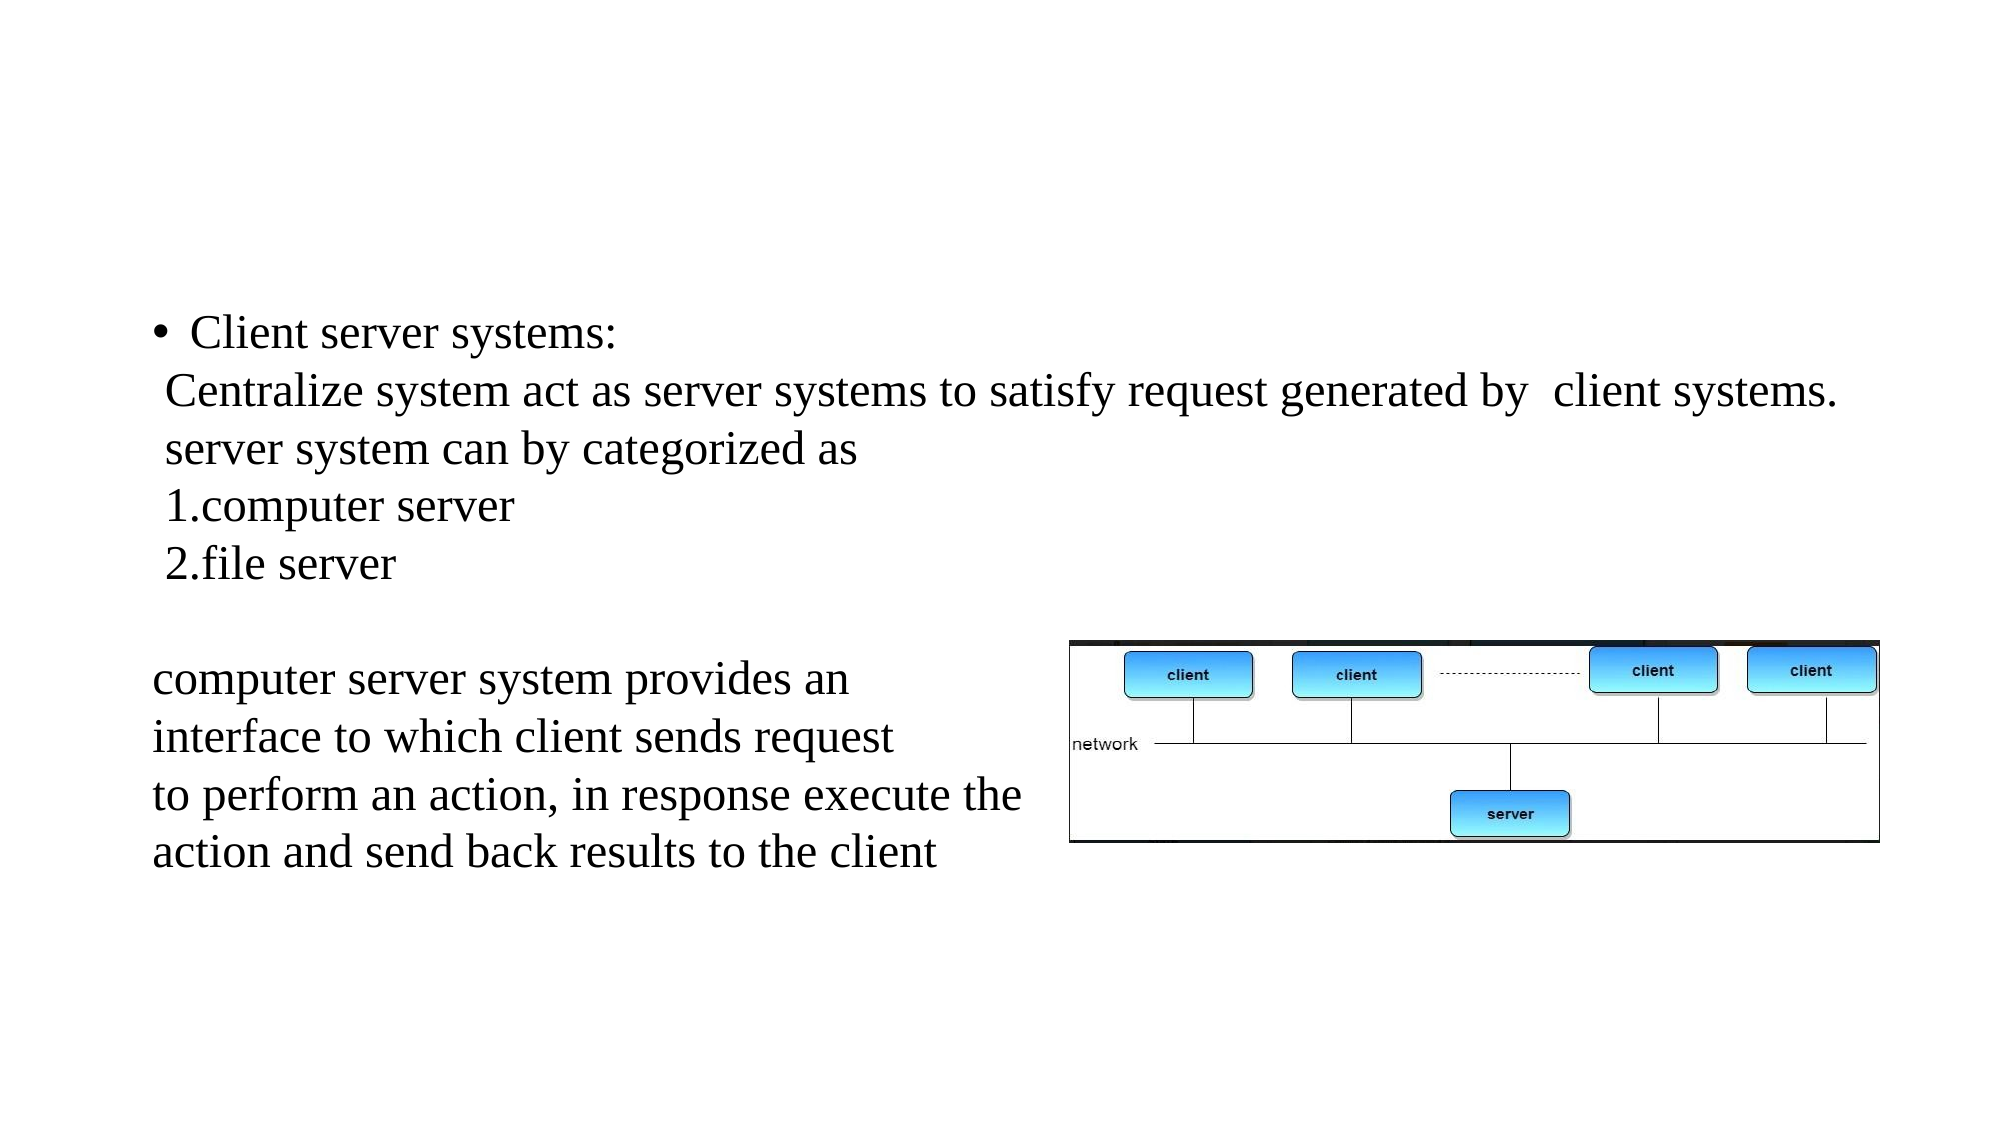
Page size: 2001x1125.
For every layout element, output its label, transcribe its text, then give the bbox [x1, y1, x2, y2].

list Client server systems: Centralize system act as server systems to satisfy request generated by client systems. server system can by categorized as 1.computer server 2.file server computer server system provides an interface to which client sends request to perform an action, in response execute the action and send back results to the client [137, 299, 1863, 1014]
picture [1069, 640, 1880, 843]
